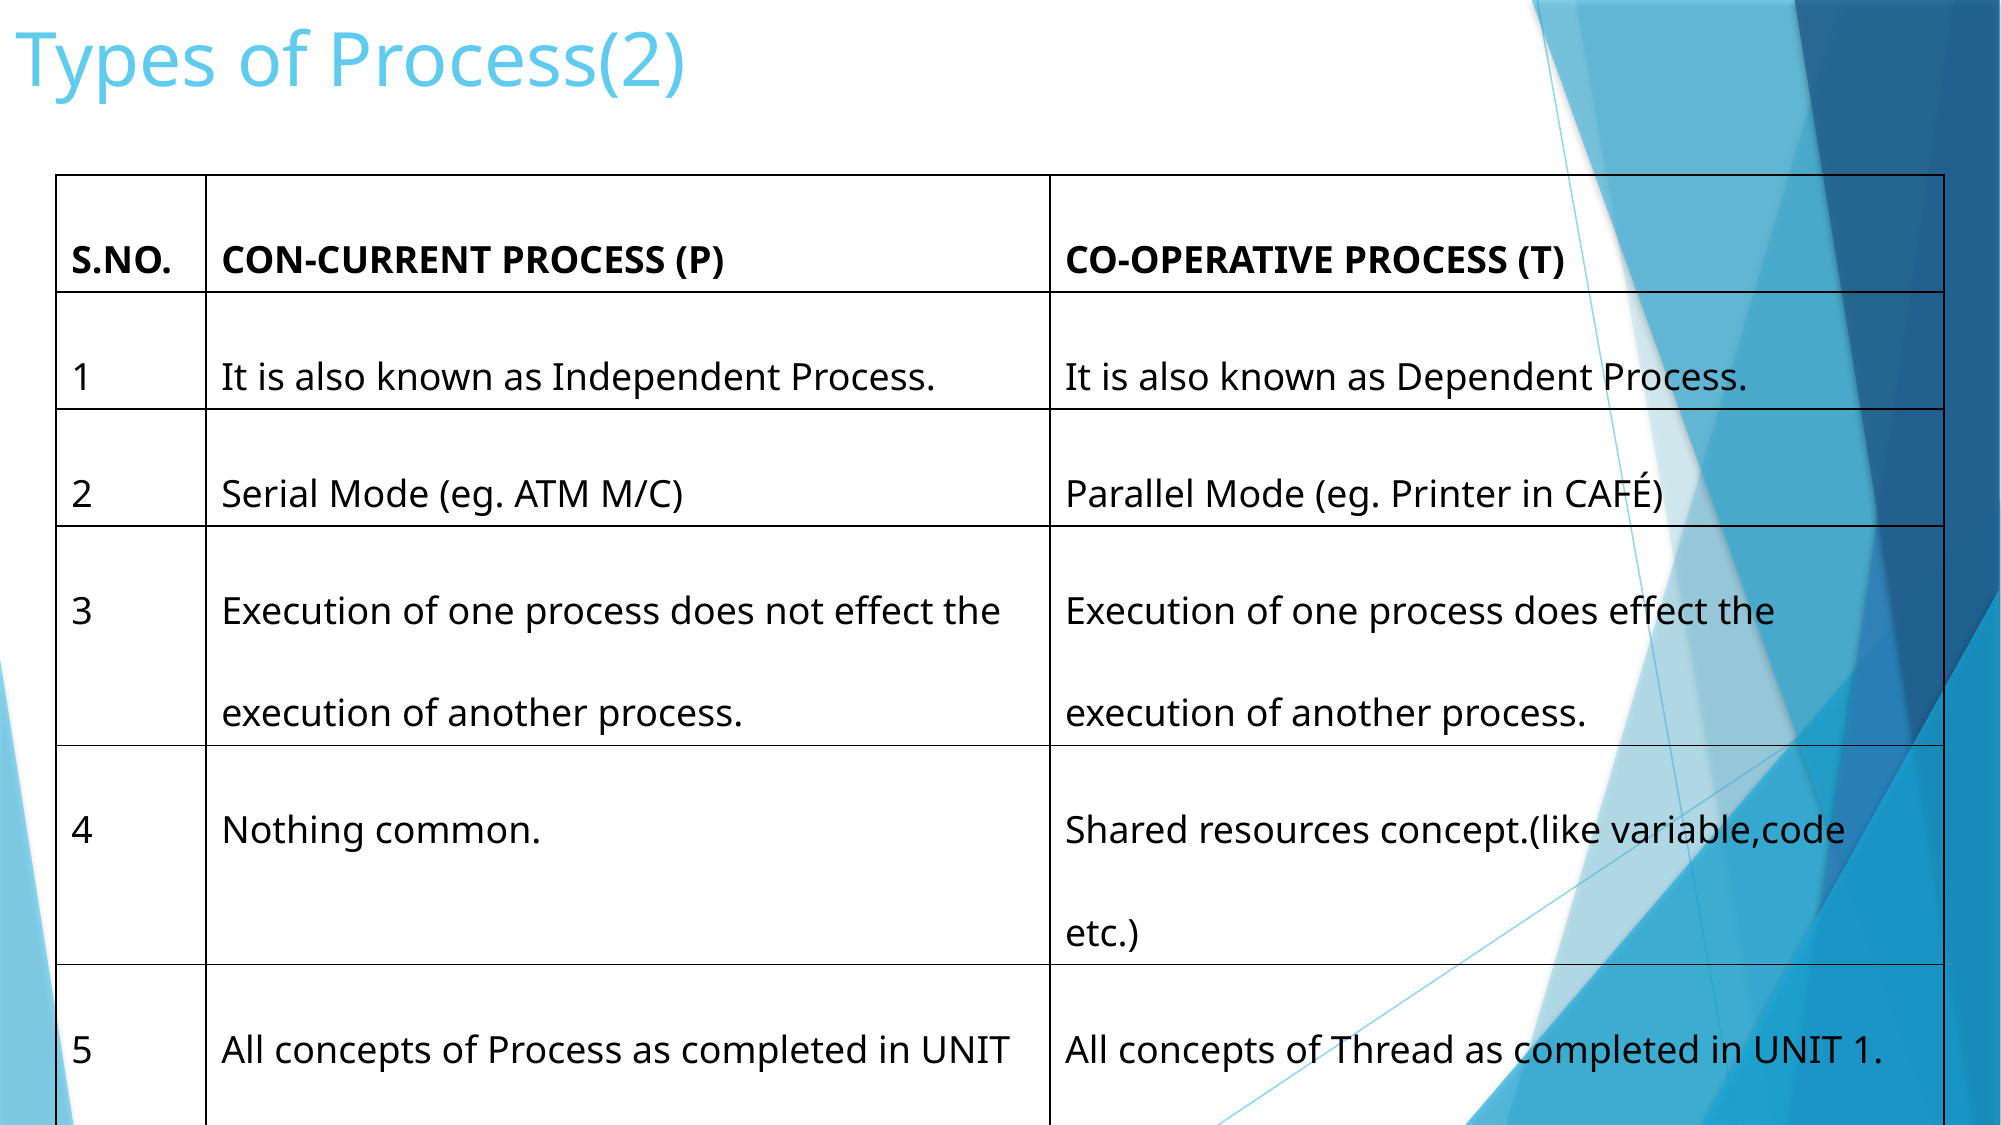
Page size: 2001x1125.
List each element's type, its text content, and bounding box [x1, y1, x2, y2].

table_cell Shared resources concept.(like variable,code etc.) [1051, 746, 1943, 964]
table_cell Parallel Mode (eg. Printer in CAFÉ) [1051, 410, 1943, 525]
title Types of Process(2) [0, 4, 2000, 134]
table_cell Execution of one process does not effect the execution of another process. [207, 527, 1049, 745]
table_cell All concepts of Thread as completed in UNIT 1. [1051, 965, 1943, 1125]
table_cell It is also known as Independent Process. [207, 293, 1049, 408]
table_cell Nothing common. [207, 746, 1049, 964]
table_cell Execution of one process does effect the execution of another process. [1051, 527, 1943, 745]
table_cell 2 [57, 410, 205, 525]
table_header CON-CURRENT PROCESS (P) [207, 176, 1049, 291]
table_cell All concepts of Process as completed in UNIT 1. [207, 965, 1049, 1125]
table_header S.NO. [57, 176, 205, 291]
table_cell 5 [57, 965, 205, 1125]
table_cell 1 [57, 293, 205, 408]
table_cell 4 [57, 746, 205, 964]
table_cell 3 [57, 527, 205, 745]
table_cell It is also known as Dependent Process. [1051, 293, 1943, 408]
table_header CO-OPERATIVE PROCESS (T) [1051, 176, 1943, 291]
table_cell Serial Mode (eg. ATM M/C) [207, 410, 1049, 525]
